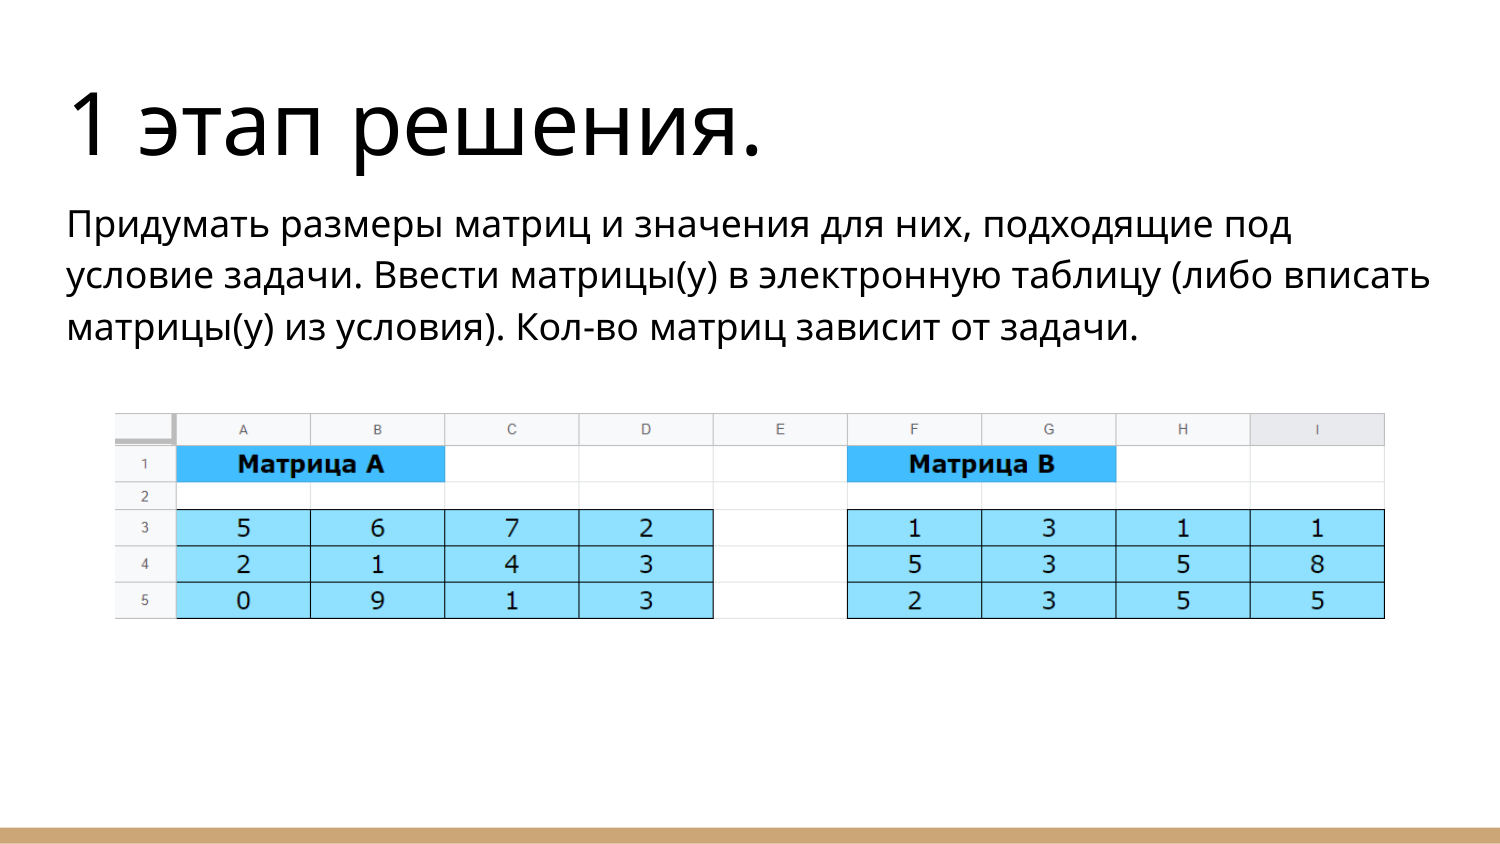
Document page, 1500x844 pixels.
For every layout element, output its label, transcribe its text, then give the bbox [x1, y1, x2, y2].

title 1 этап решения. [51, 51, 1449, 177]
list Придумать размеры матриц и значения для них, подходящие под условие задачи. Ввести матрицы(у) в электронную таблицу (либо вписать матрицы(у) из условия). Кол-во матриц зависит от задачи. [51, 177, 1449, 375]
picture [115, 413, 1385, 620]
